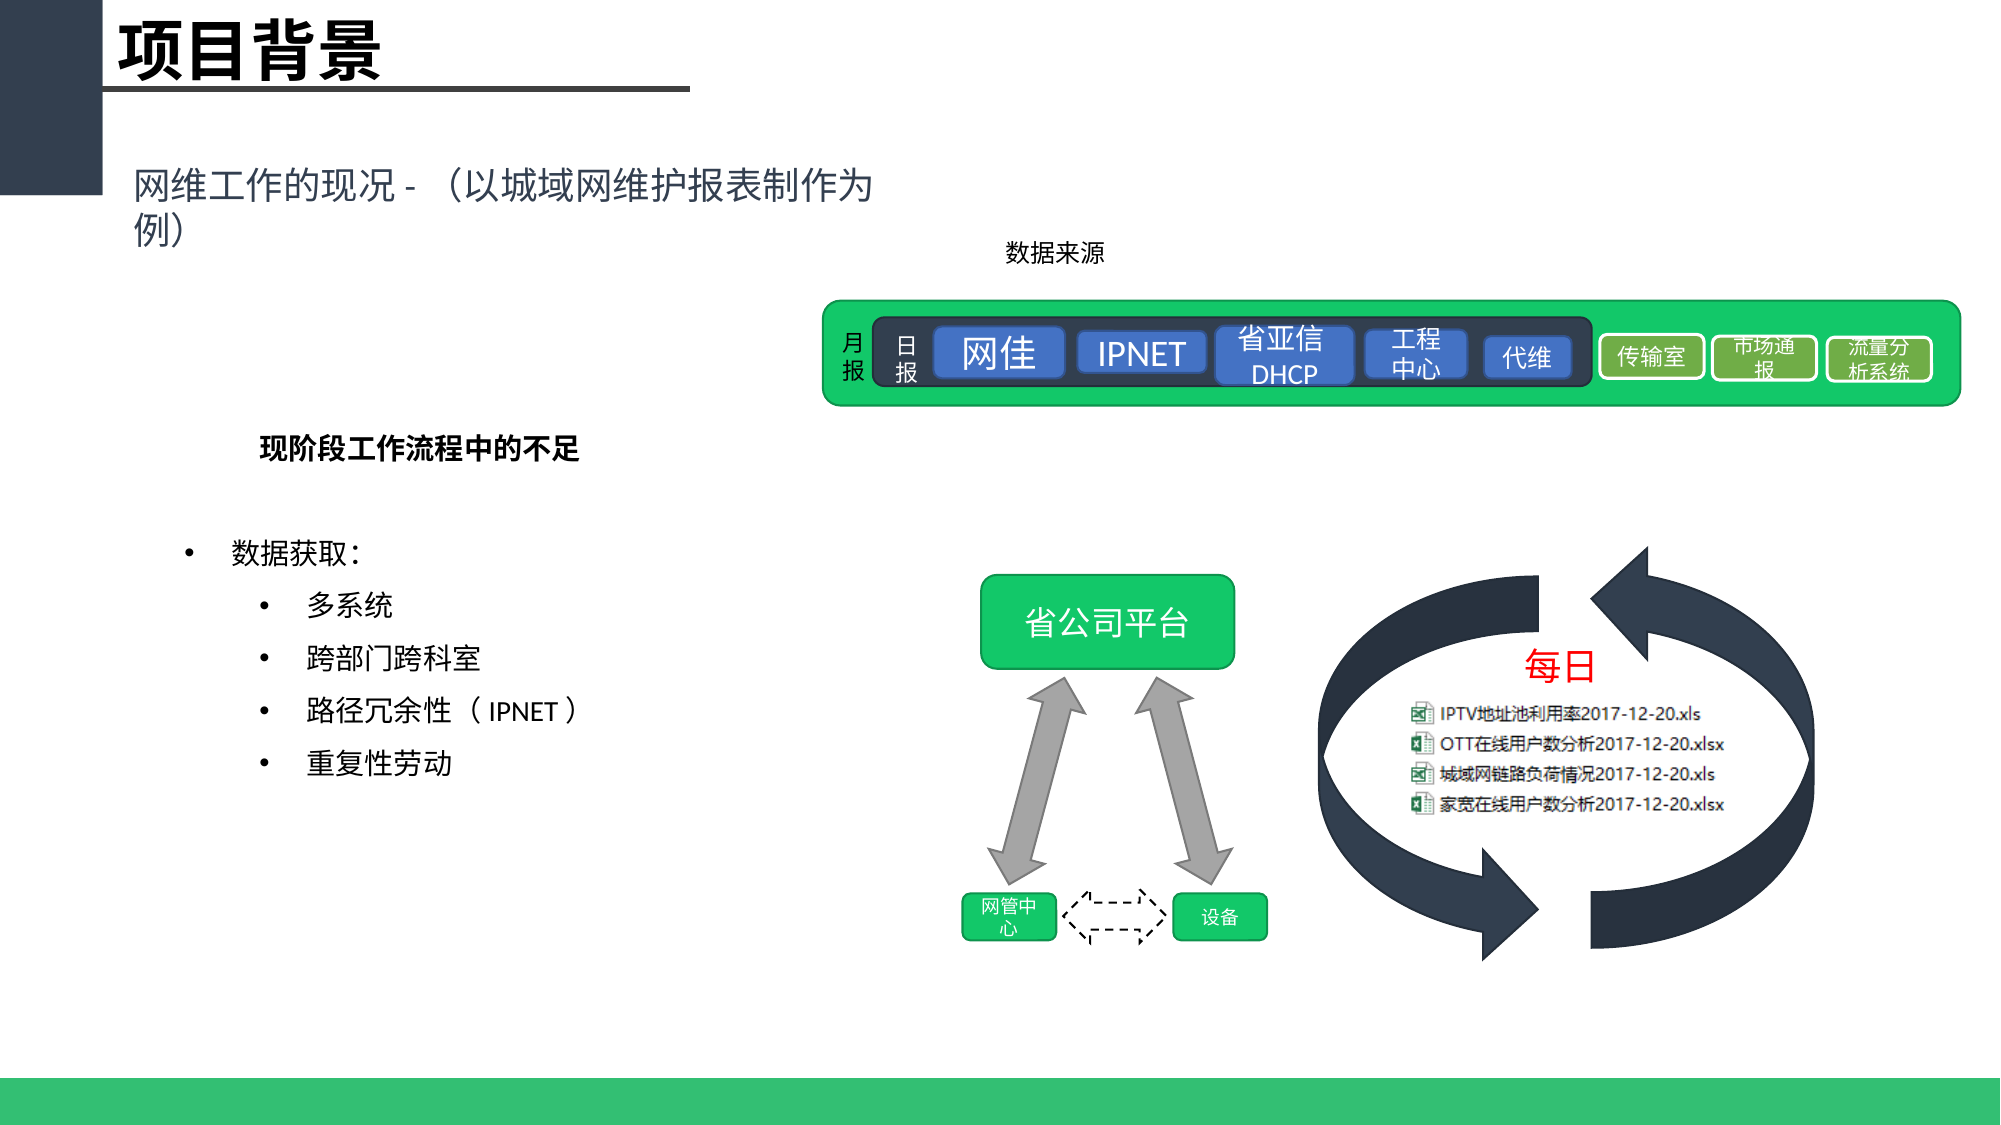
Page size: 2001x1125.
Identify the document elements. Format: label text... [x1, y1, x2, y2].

text_box 网佳 [932, 325, 1067, 380]
text_box 省公司平台 [980, 573, 1236, 670]
text_box [1590, 545, 1815, 949]
text_box [0, 1077, 2000, 1125]
text_box 网维工作的现况-（以城域网维护报表制作为例） [118, 154, 930, 260]
picture [1390, 692, 1747, 825]
text_box 工程中心 [1363, 328, 1469, 380]
text_box 日报 [880, 323, 928, 394]
text_box 代维 [1482, 335, 1573, 380]
text_box 项目背景 [102, 92, 404, 97]
text_box 设备 [1172, 892, 1269, 942]
text_box 每日 [1509, 635, 1647, 692]
text_box [986, 676, 1087, 886]
text_box 网管中心 [961, 892, 1058, 942]
text_box [821, 299, 1962, 407]
text_box 数据来源 [990, 229, 1122, 275]
text_box [1134, 676, 1234, 886]
text_box 项目背景 [102, 1, 404, 86]
text_box [1317, 575, 1540, 962]
text_box 省亚信DHCP [1213, 324, 1356, 387]
text_box [0, 0, 103, 196]
text_box [874, 316, 1593, 388]
text_box 市场通报 [1710, 334, 1819, 382]
text_box 现阶段工作流程中的不足 数据获取： 多系统 跨部门跨科室 路径冗余性（IPNET） 重复性劳动 [169, 405, 786, 840]
text_box IPNET [1076, 329, 1208, 374]
text_box 传输室 [1598, 332, 1706, 380]
text_box 流量分析系统 [1825, 335, 1934, 383]
text_box [1061, 888, 1167, 946]
text_box 月报 [827, 321, 874, 392]
